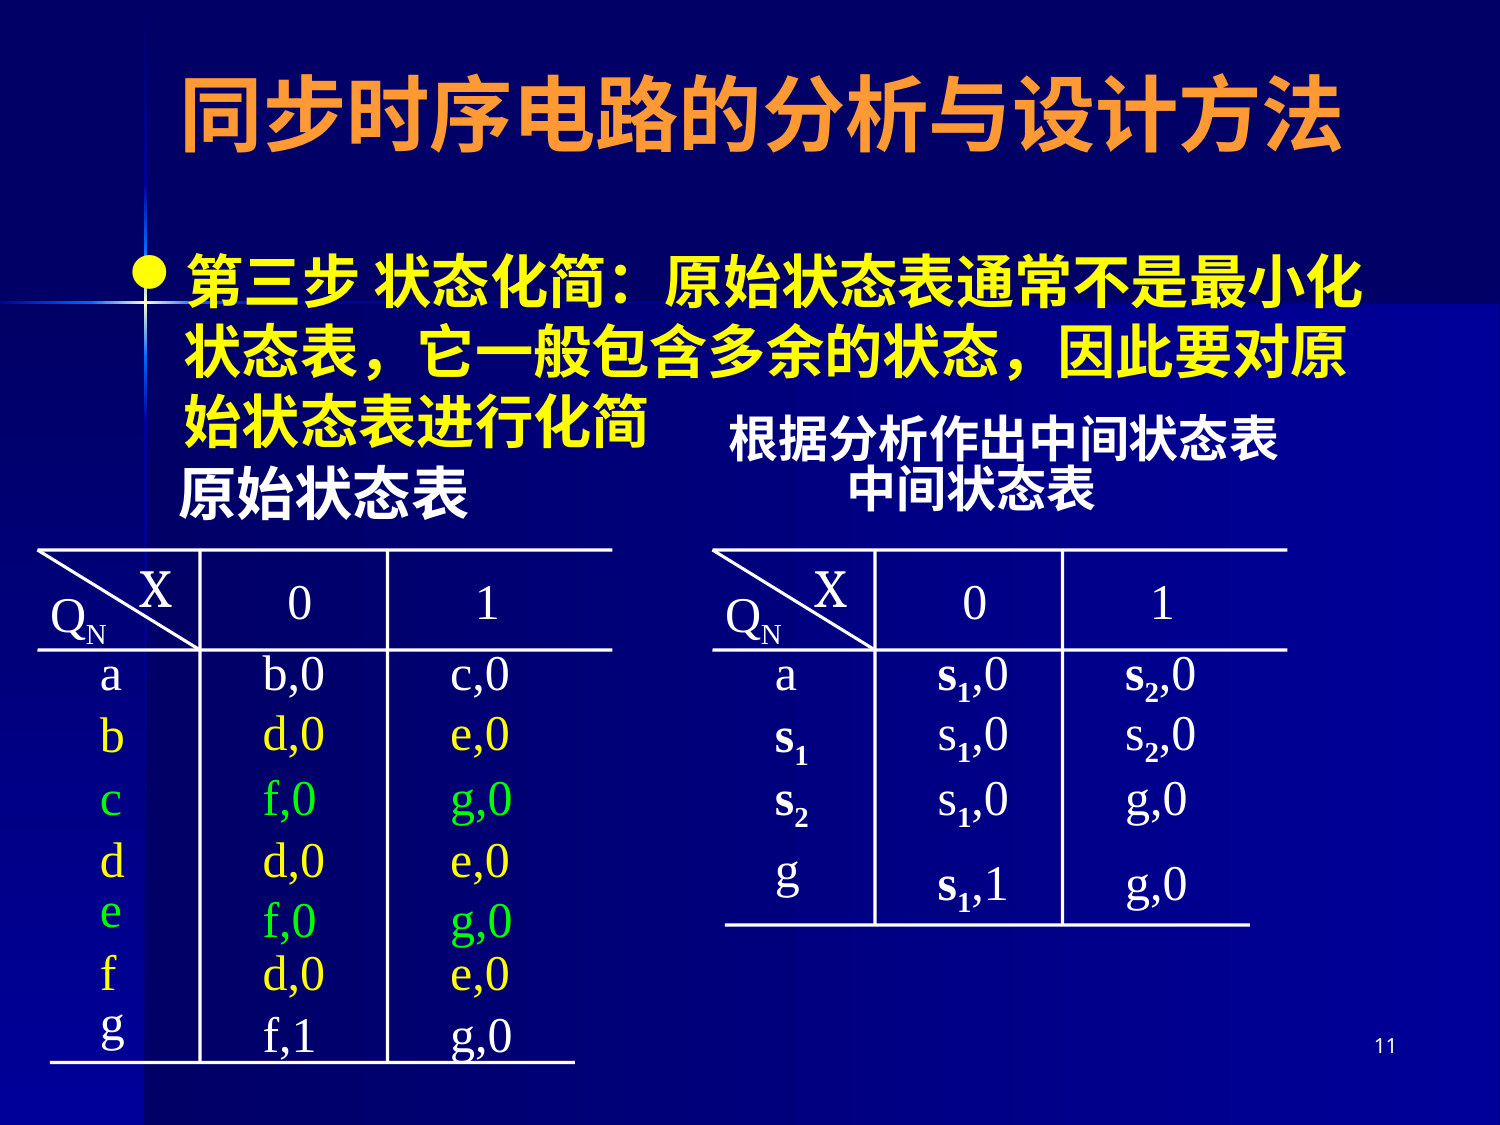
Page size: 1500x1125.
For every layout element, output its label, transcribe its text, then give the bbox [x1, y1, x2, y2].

slide_number 11 [1100, 1025, 1413, 1100]
text_box 根据分析作出中间状态表 [714, 399, 1294, 475]
title 同步时序电路的分析与设计方法 [75, 50, 1450, 175]
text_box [937, 849, 1200, 910]
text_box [774, 640, 838, 898]
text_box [937, 765, 1225, 825]
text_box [937, 640, 1225, 699]
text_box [937, 699, 1238, 760]
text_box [699, 449, 1288, 925]
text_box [24, 449, 613, 1063]
list 第三步 状态化简：原始状态表通常不是最小化状态表，它一般包含多余的状态，因此要对原始状态表进行化简 [112, 237, 1413, 1000]
